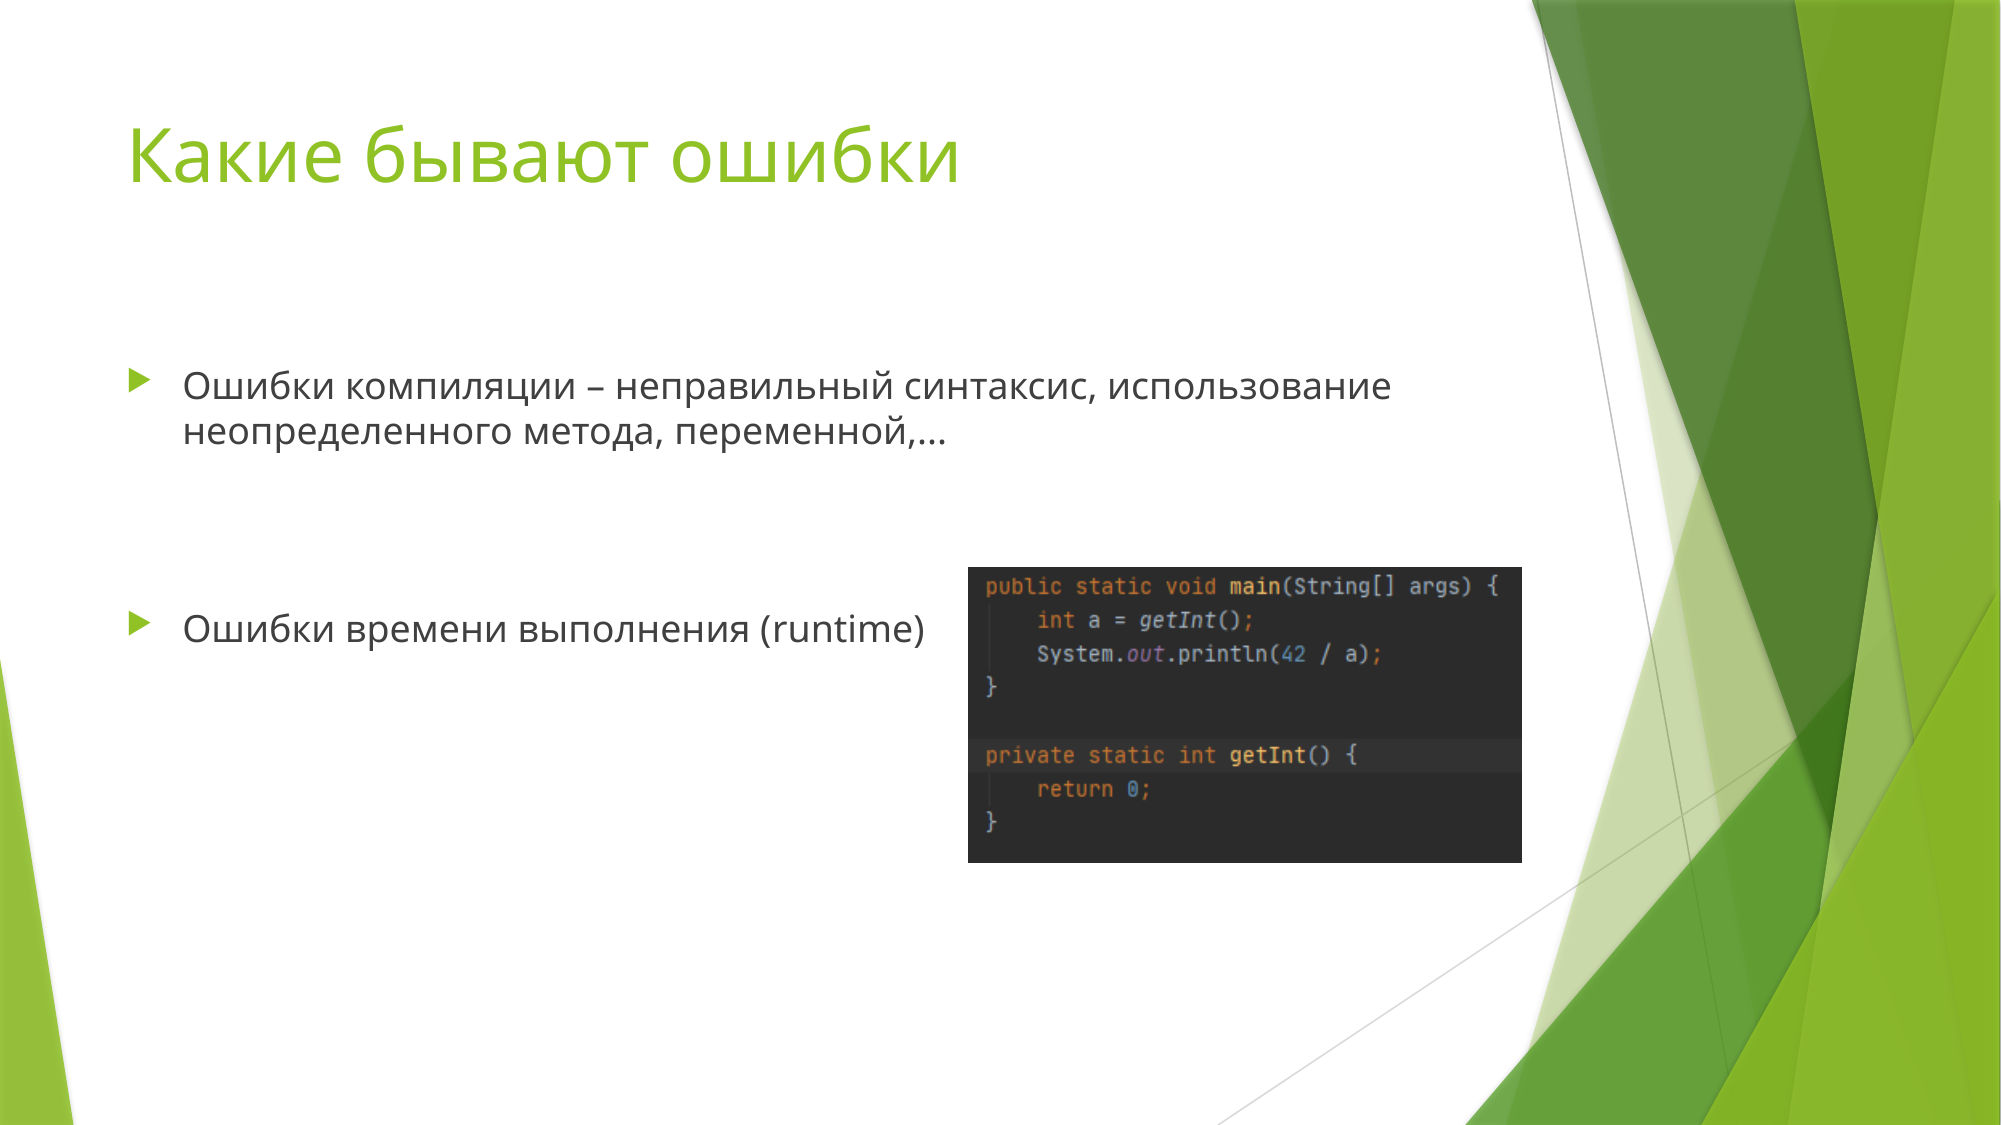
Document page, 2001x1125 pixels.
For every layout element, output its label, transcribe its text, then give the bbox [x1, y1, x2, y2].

list Ошибки компиляции – неправильный синтаксис, использование неопределенного метода, переменной,... Ошибки времени выполнения (runtime) [111, 354, 1522, 992]
title Какие бывают ошибки [111, 99, 1522, 317]
picture [968, 567, 1522, 863]
